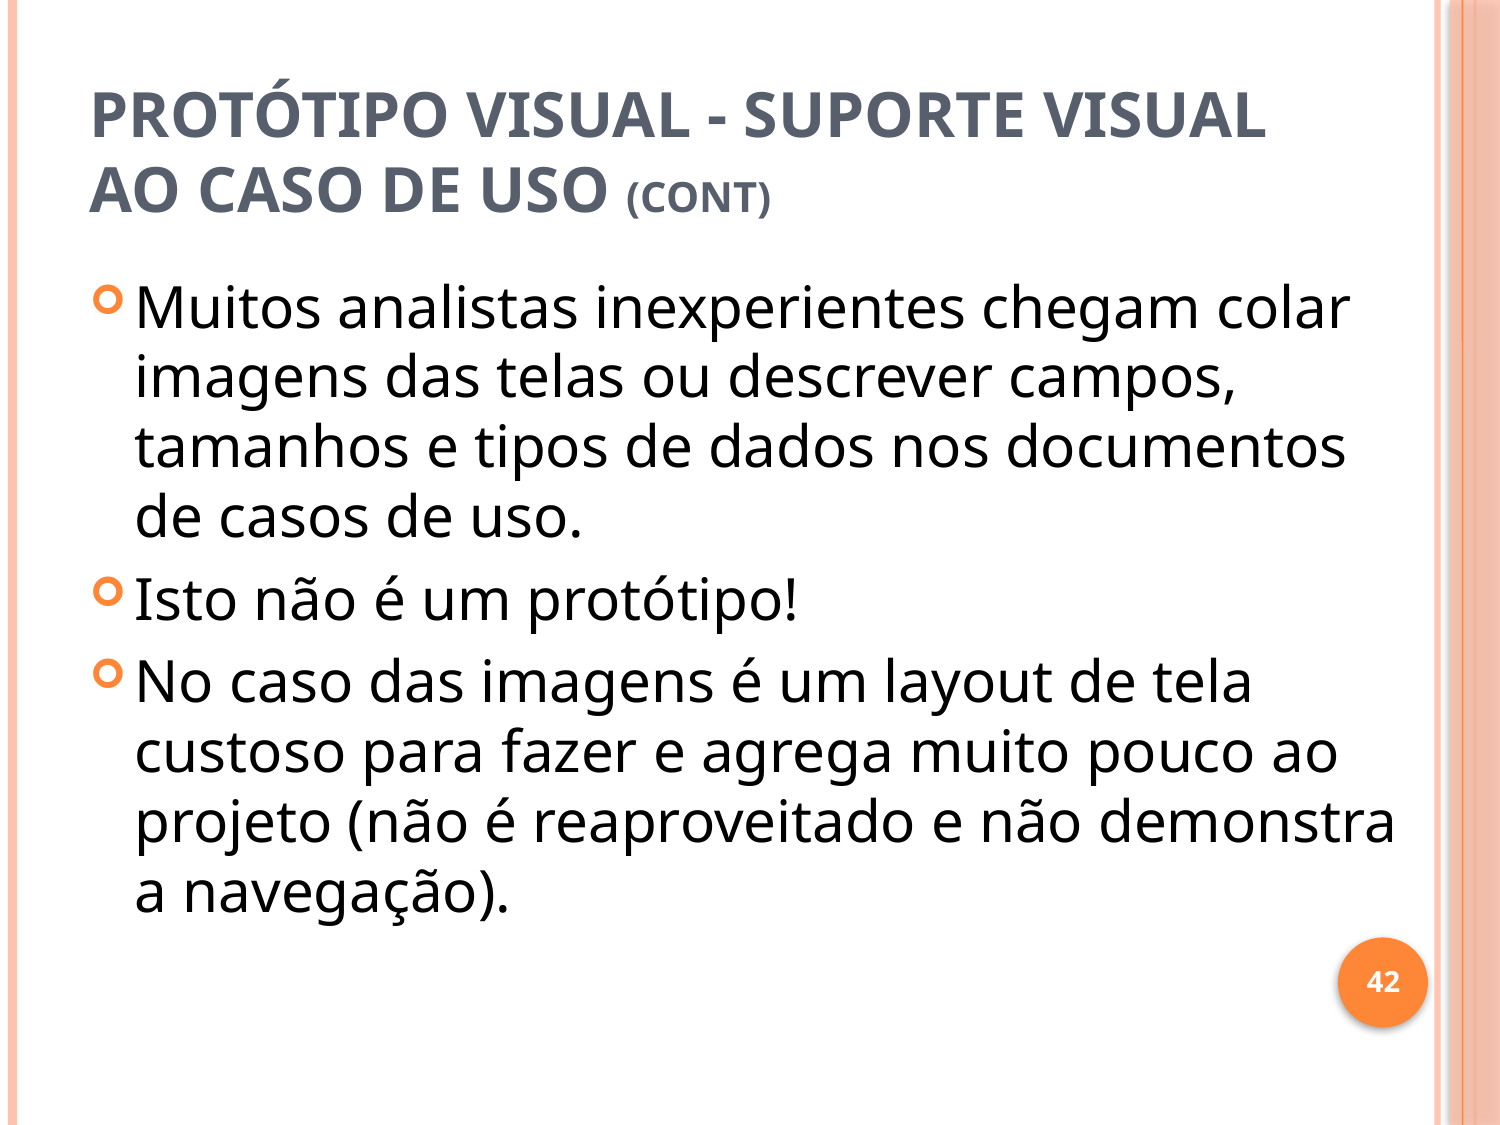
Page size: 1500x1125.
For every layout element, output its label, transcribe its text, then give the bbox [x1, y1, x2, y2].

slide_number 42 [1333, 940, 1434, 1027]
title Protótipo Visual - Suporte Visual ao Caso de Uso (cont) [75, 45, 1300, 233]
list Muitos analistas inexperientes chegam colar imagens das telas ou descrever campos, tamanhos e tipos de dados nos documentos de casos de uso. Isto não é um protótipo! No caso das imagens é um layout de tela custoso para fazer e agrega muito pouco ao projeto (não é reaproveitado e não demonstra a navegação). [75, 262, 1425, 1090]
